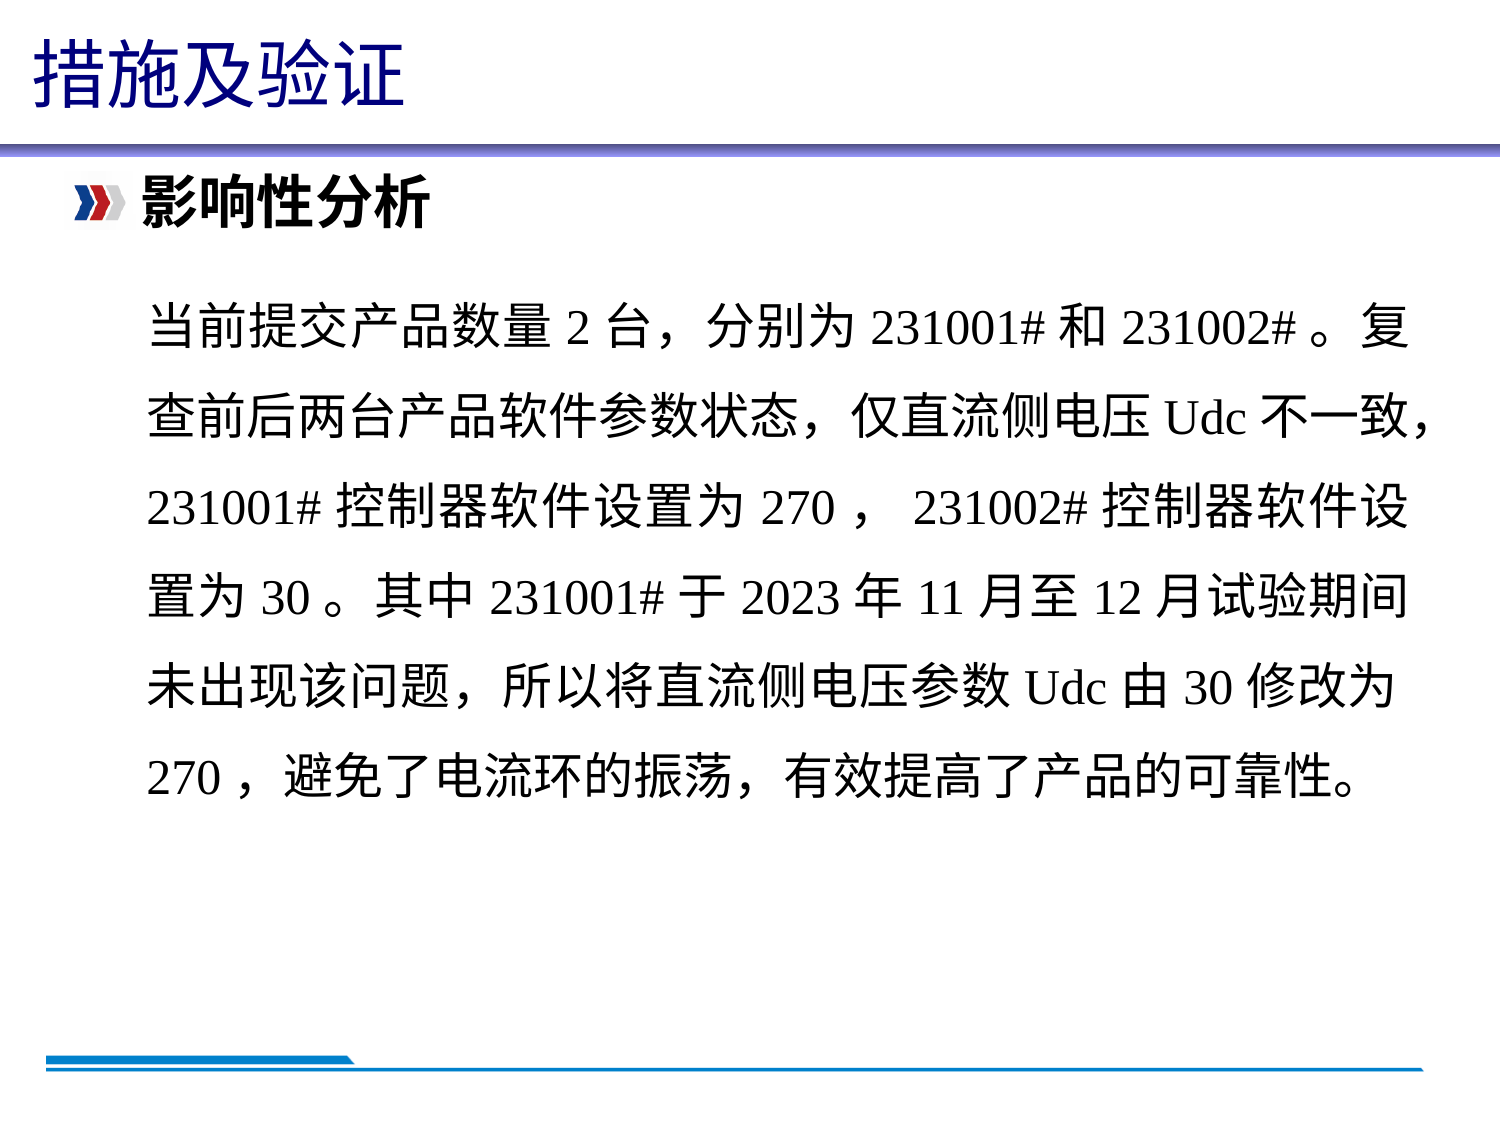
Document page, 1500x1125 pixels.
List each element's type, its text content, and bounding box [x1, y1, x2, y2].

picture [64, 170, 137, 230]
text_box 影响性分析 [125, 157, 1500, 243]
text_box 当前提交产品数量2台，分别为231001#和231002#。复查前后两台产品软件参数状态，仅直流侧电压Udc不一致，231001#控制器软件设置为270，231002#控制器软件设置为30。其中231001#于2023年11月至12月试验期间未出现该问题，所以将直流侧电压参数Udc由30修改为270，避免了电流环的振荡，有效提高了产品的可靠性。 [74, 256, 1425, 859]
title 措施及验证 [15, 11, 1367, 133]
picture [46, 1031, 1471, 1092]
